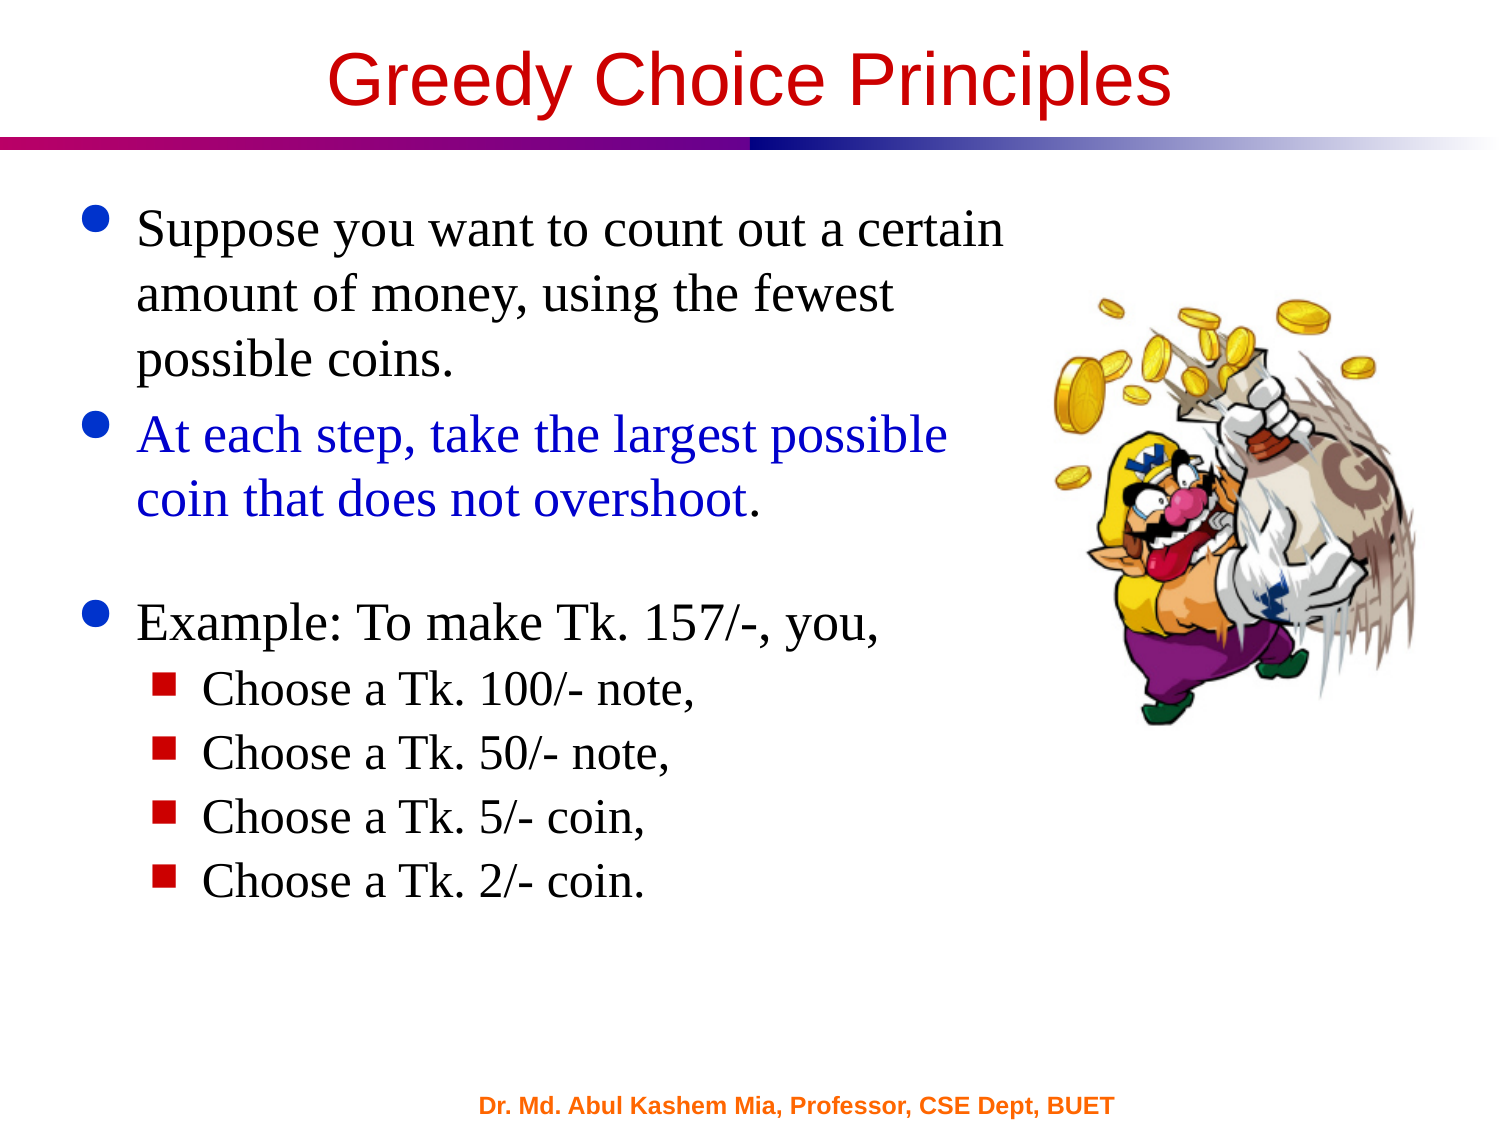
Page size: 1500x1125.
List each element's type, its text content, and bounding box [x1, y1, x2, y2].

title Greedy Choice Principles [74, 37, 1426, 114]
picture [1045, 290, 1426, 732]
list Suppose you want to count out a certain amount of money, using the fewest possible coins. At each step, take the largest possible coin that does not overshoot. [64, 184, 1036, 540]
text_box Example: To make Tk. 157/-, you, Choose a Tk. 100/- note, Choose a Tk. 50/- note, Choose a Tk. 5/- coin, Choose a Tk. 2/- coin. [64, 586, 1036, 1000]
